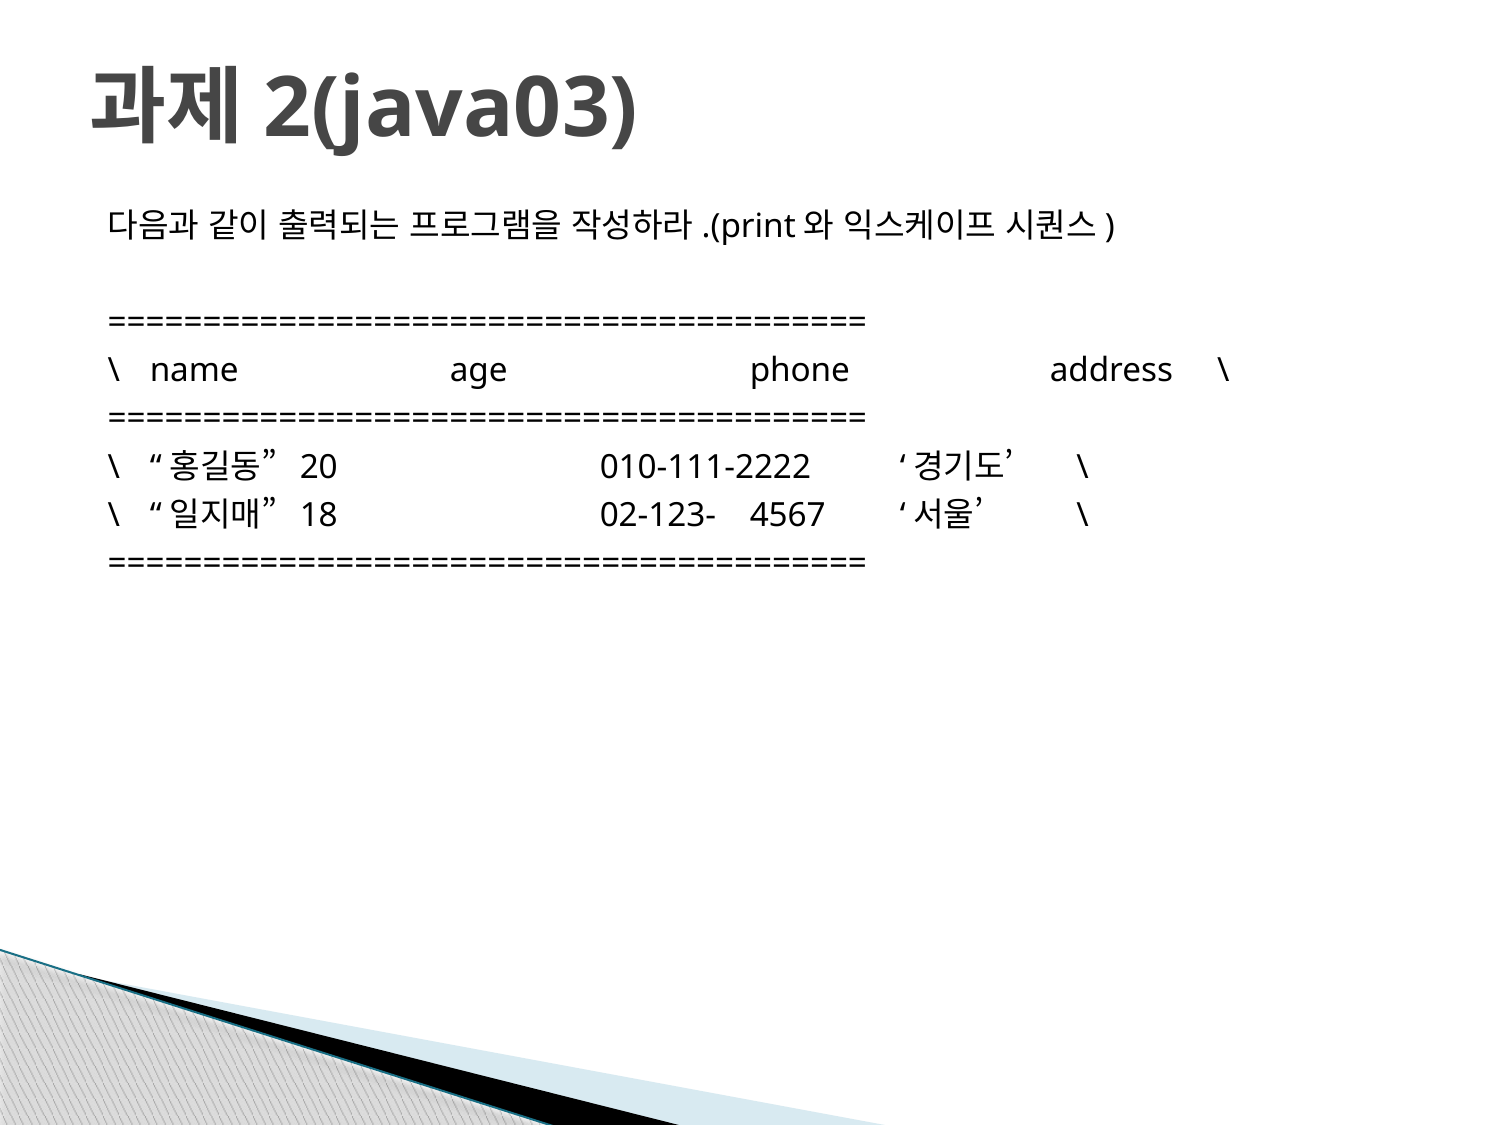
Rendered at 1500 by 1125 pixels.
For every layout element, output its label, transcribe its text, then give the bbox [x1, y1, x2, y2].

title 과제2(java03) [75, 45, 1425, 161]
list 다음과 같이 출력되는 프로그램을 작성하라.(print와 익스케이프 시퀀스) ======================================== \ name age phone address \ ======================================== \ “홍길동” 20 010-111-2222 ‘경기도’ \ \ “일지매” 18 02-123- 4567 ‘서울’ \ ======================================== [75, 196, 1425, 1071]
